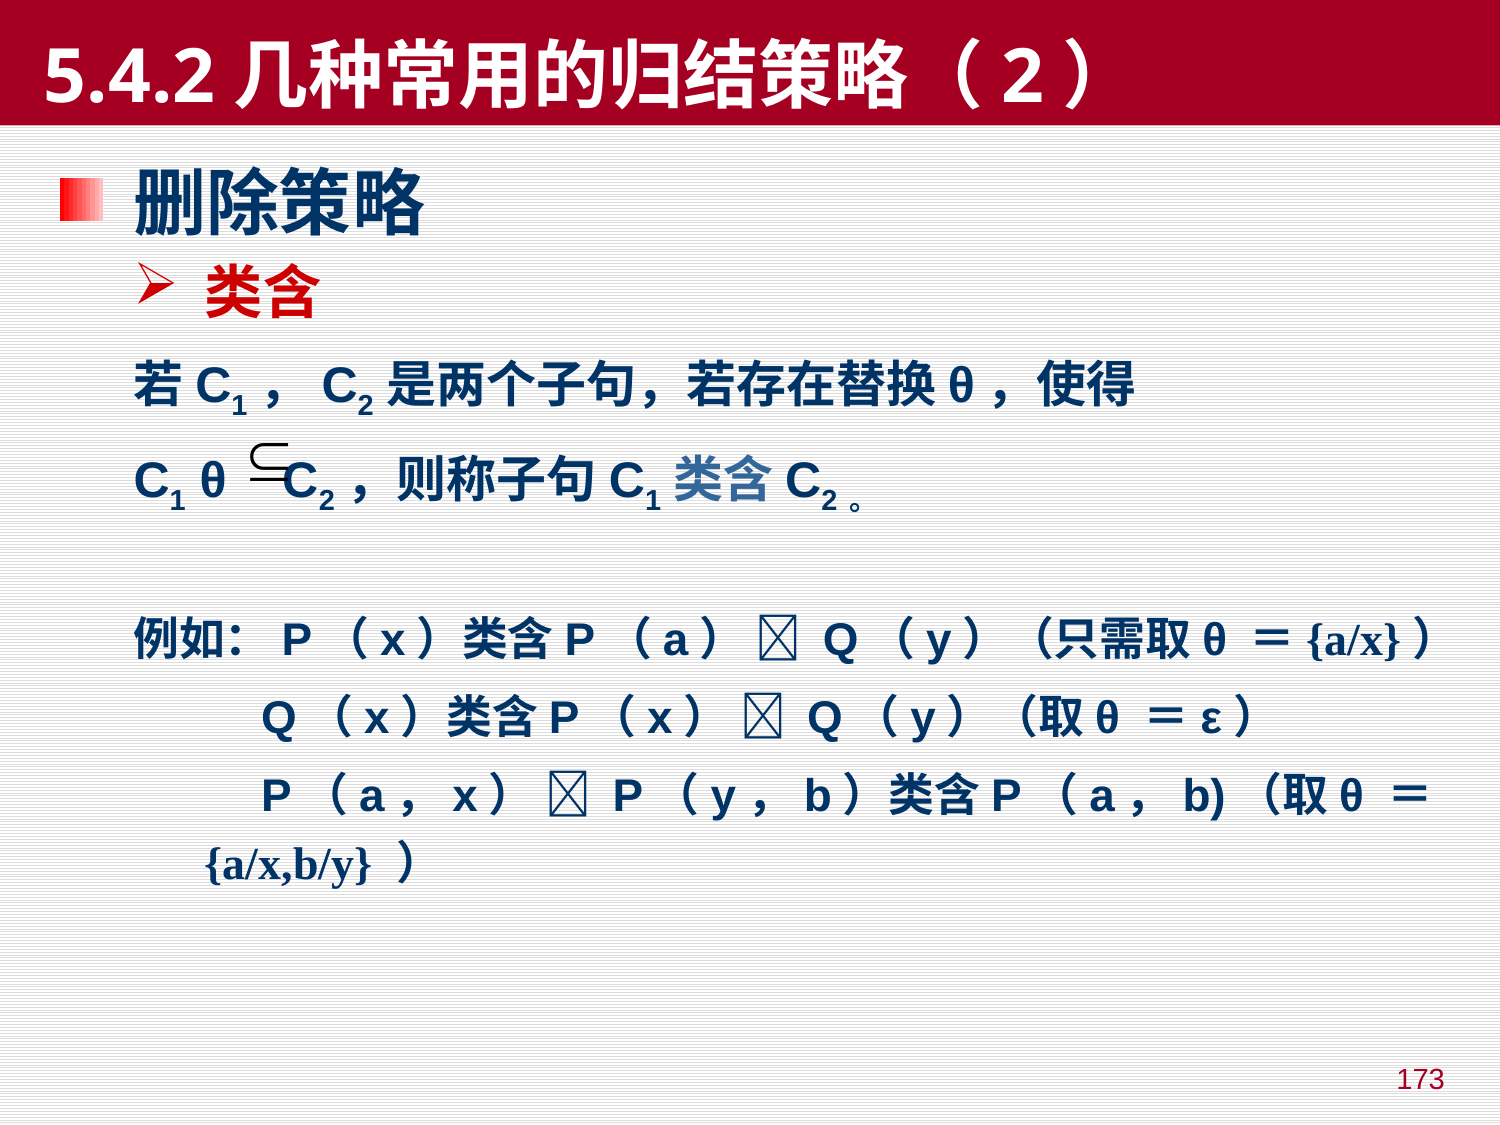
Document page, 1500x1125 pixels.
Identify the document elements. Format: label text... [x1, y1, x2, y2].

title 5.4.2几种常用的归结策略（2） [0, 0, 1500, 126]
picture [56, 174, 108, 226]
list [234, 437, 301, 504]
slide_number 173 [1110, 1052, 1461, 1125]
list 删除策略 类含 若C1，C2是两个子句，若存在替换θ，使得 C1 θ C2，则称子句C1类含C2。 例如：P（x）类含P（a）  Q（y）（只需取θ ＝{a/x}） Q（x）类含P（x）  Q（y）（取θ ＝ε） P（a，x）  P（y，b）类含P（a，b)（取θ ＝ {a/x,b/y} ） [41, 148, 1500, 1035]
